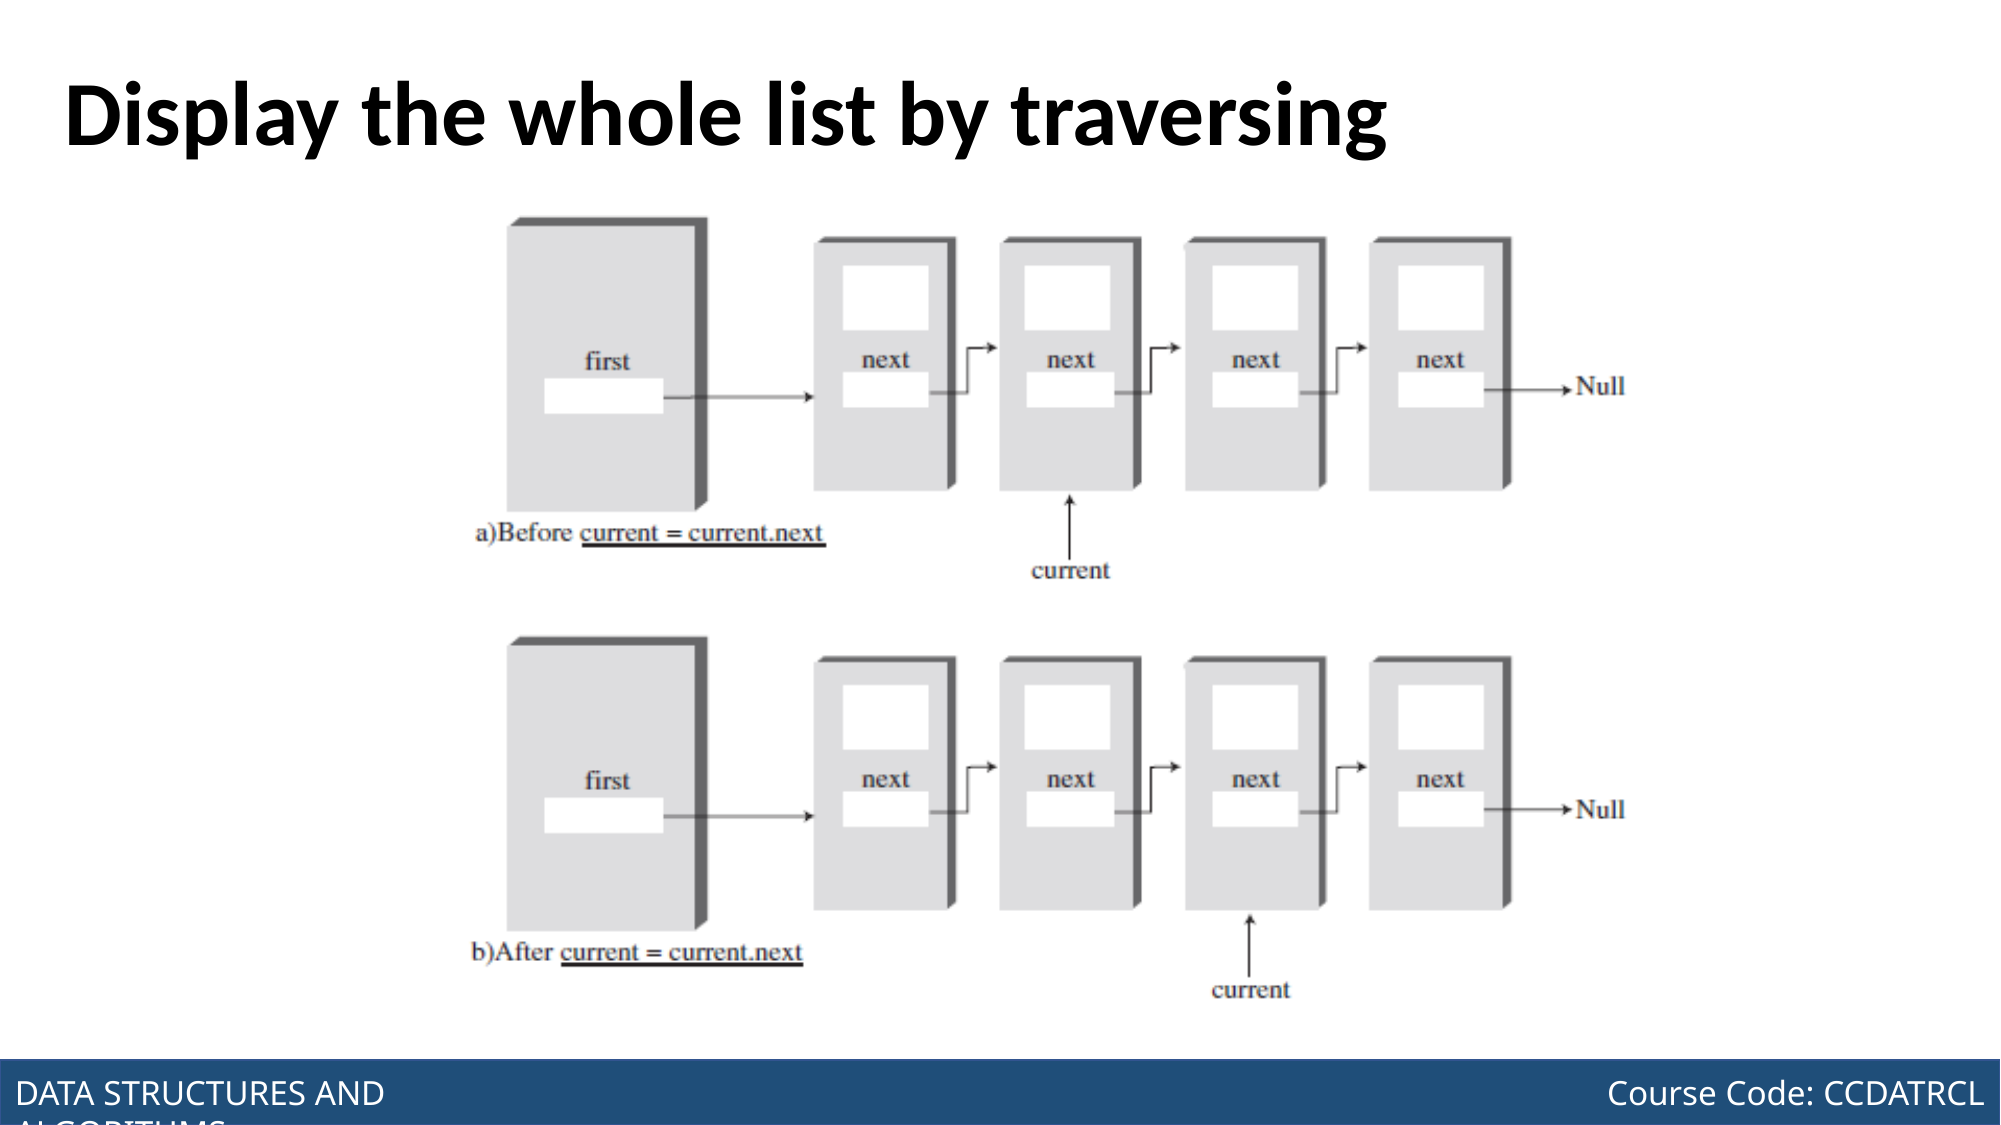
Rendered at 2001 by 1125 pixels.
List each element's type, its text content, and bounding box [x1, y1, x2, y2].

picture [403, 166, 1664, 1034]
text_box [0, 1059, 2000, 1125]
title Display the whole list by traversing [49, 7, 1775, 225]
text_box Course Code: CCDATRCL [1516, 1064, 2000, 1120]
text_box DATA STRUCTURES AND ALGORITHMS [0, 1064, 595, 1125]
